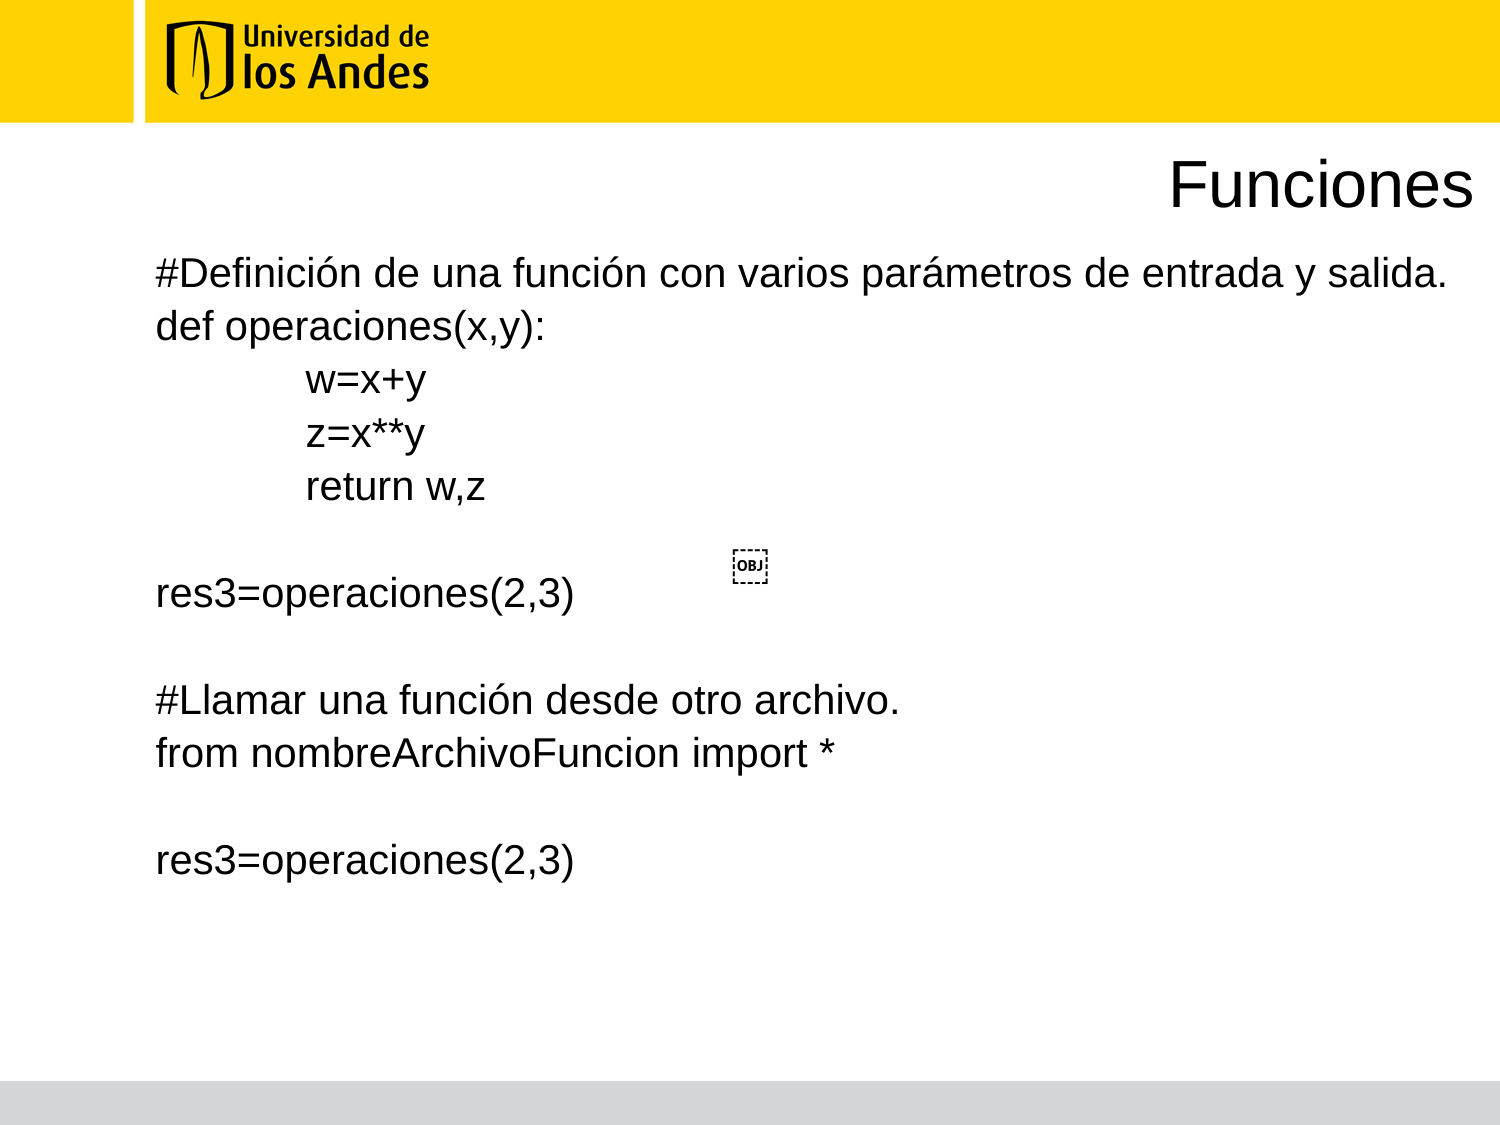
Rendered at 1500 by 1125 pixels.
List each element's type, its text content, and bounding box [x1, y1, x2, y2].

text_box ￼ [716, 532, 784, 592]
title Funciones [140, 125, 1491, 238]
list #Definición de una función con varios parámetros de entrada y salida. def operaciones(x,y): w=x+y z=x**y return w,z res3=operaciones(2,3) #Llamar una función desde otro archivo. from nombreArchivoFuncion import * res3=operaciones(2,3) [140, 243, 1491, 1101]
picture [0, 0, 1500, 1081]
